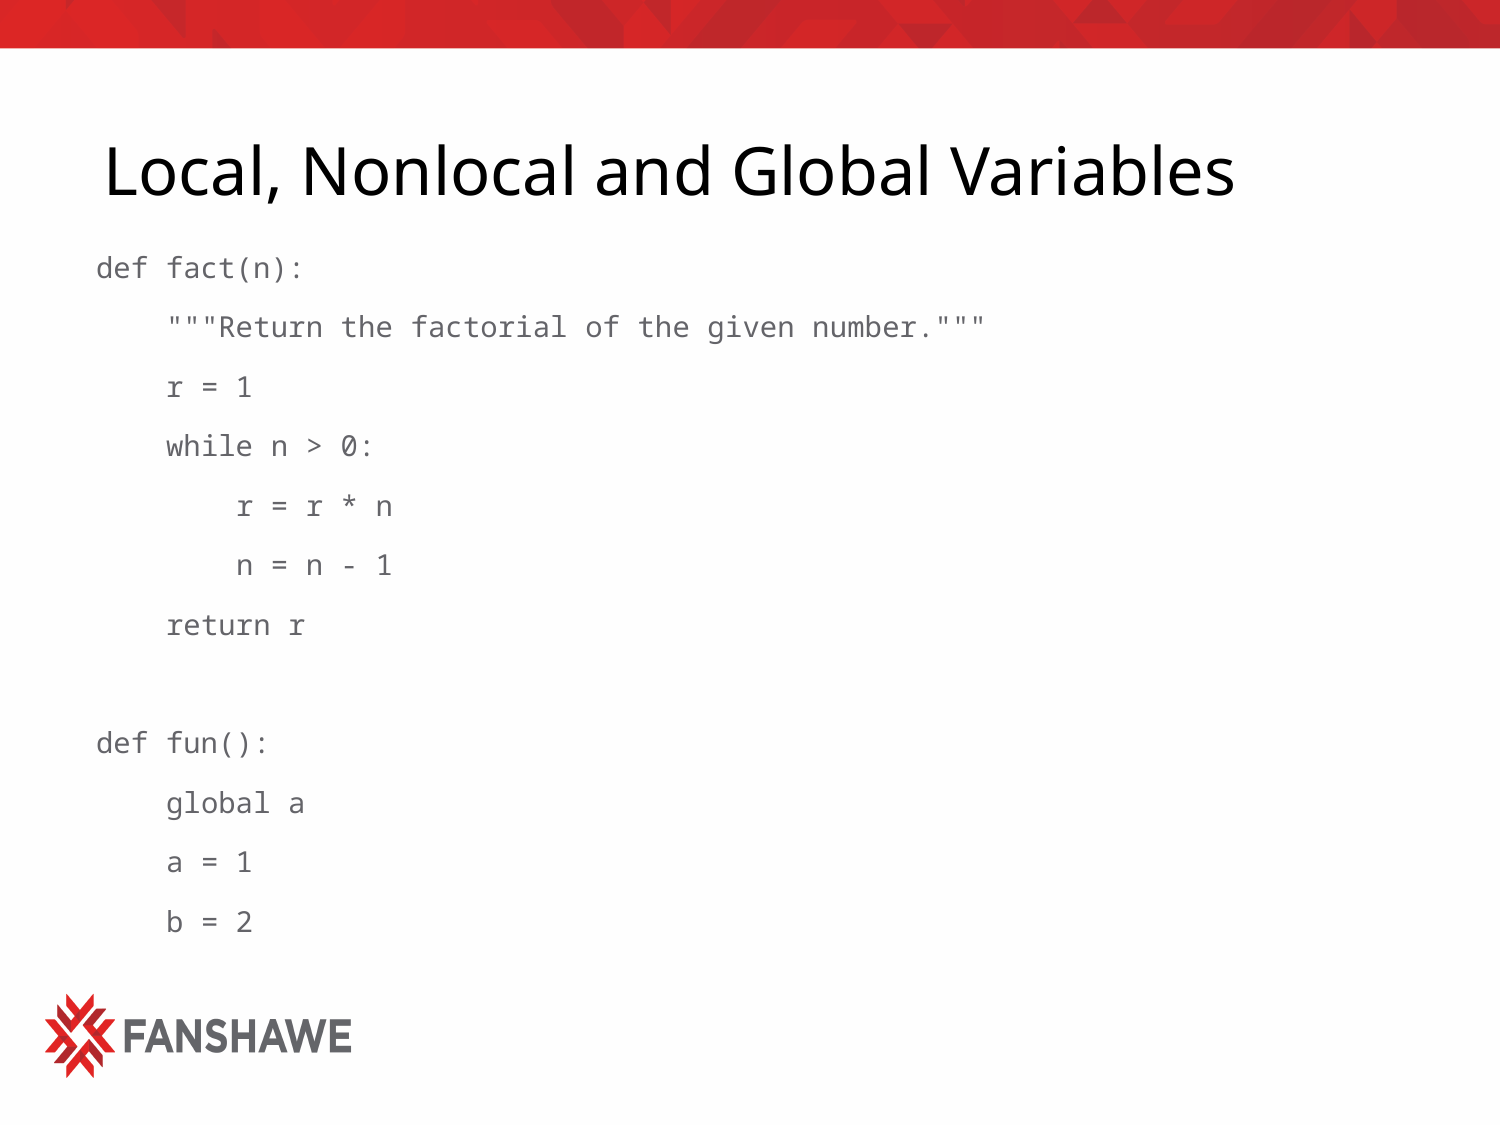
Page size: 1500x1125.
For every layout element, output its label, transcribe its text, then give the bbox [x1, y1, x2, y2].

title Local, Nonlocal and Global Variables [88, 59, 1412, 242]
list def fact(n): """Return the factorial of the given number.""" r = 1 while n > 0: r = r * n n = n - 1 return r def fun(): global a a = 1 b = 2 [81, 242, 1419, 950]
picture [0, 0, 1500, 1125]
